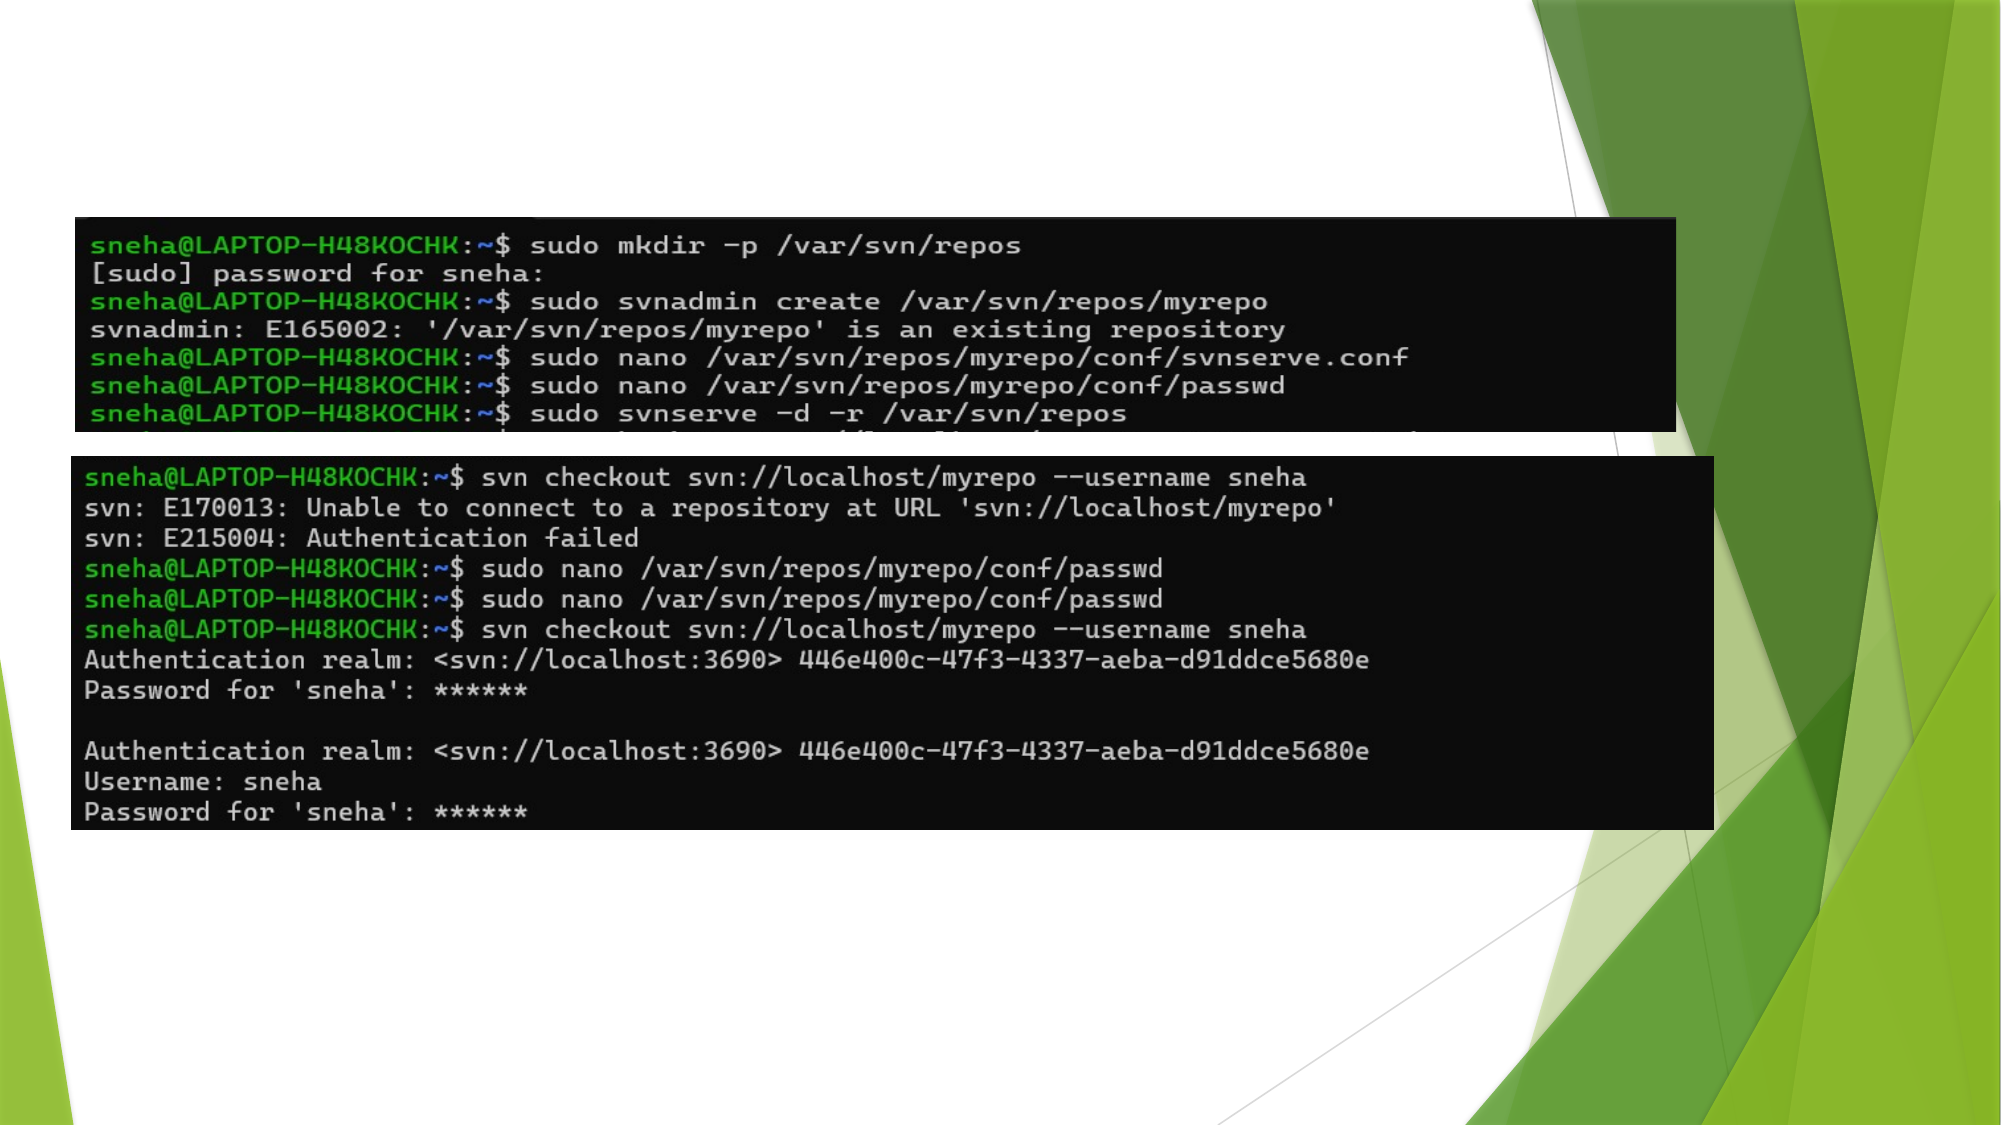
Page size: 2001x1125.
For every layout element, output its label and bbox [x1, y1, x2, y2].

picture [57, 455, 1715, 1125]
picture [57, 0, 1677, 432]
